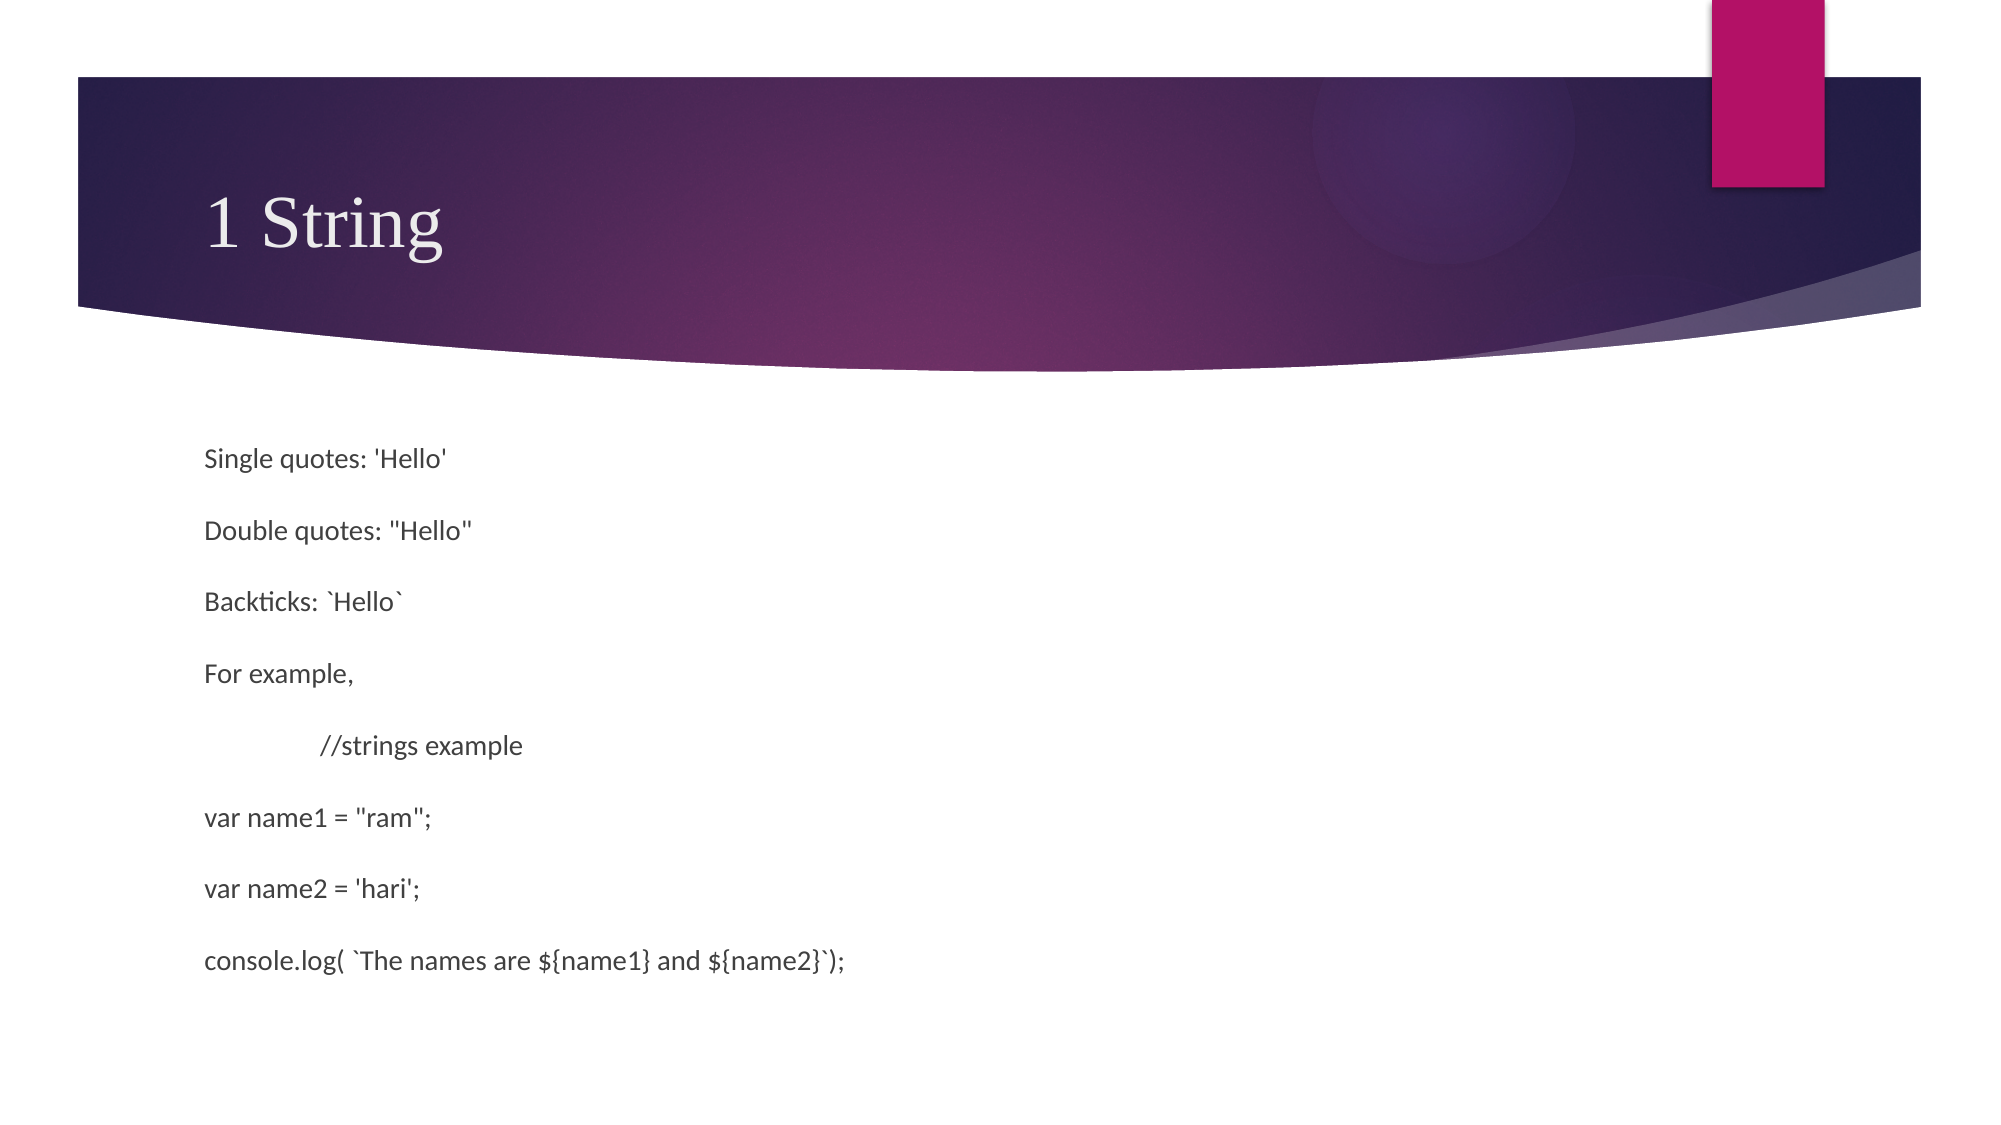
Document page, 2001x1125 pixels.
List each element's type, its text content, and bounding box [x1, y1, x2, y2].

title 1 String [189, 159, 1627, 276]
list Single quotes: 'Hello' Double quotes: "Hello" Backticks: `Hello` For example, //strings example var name1 = "ram"; var name2 = 'hari'; console.log( `The names are ${name1} and ${name2}`); [189, 427, 1638, 988]
